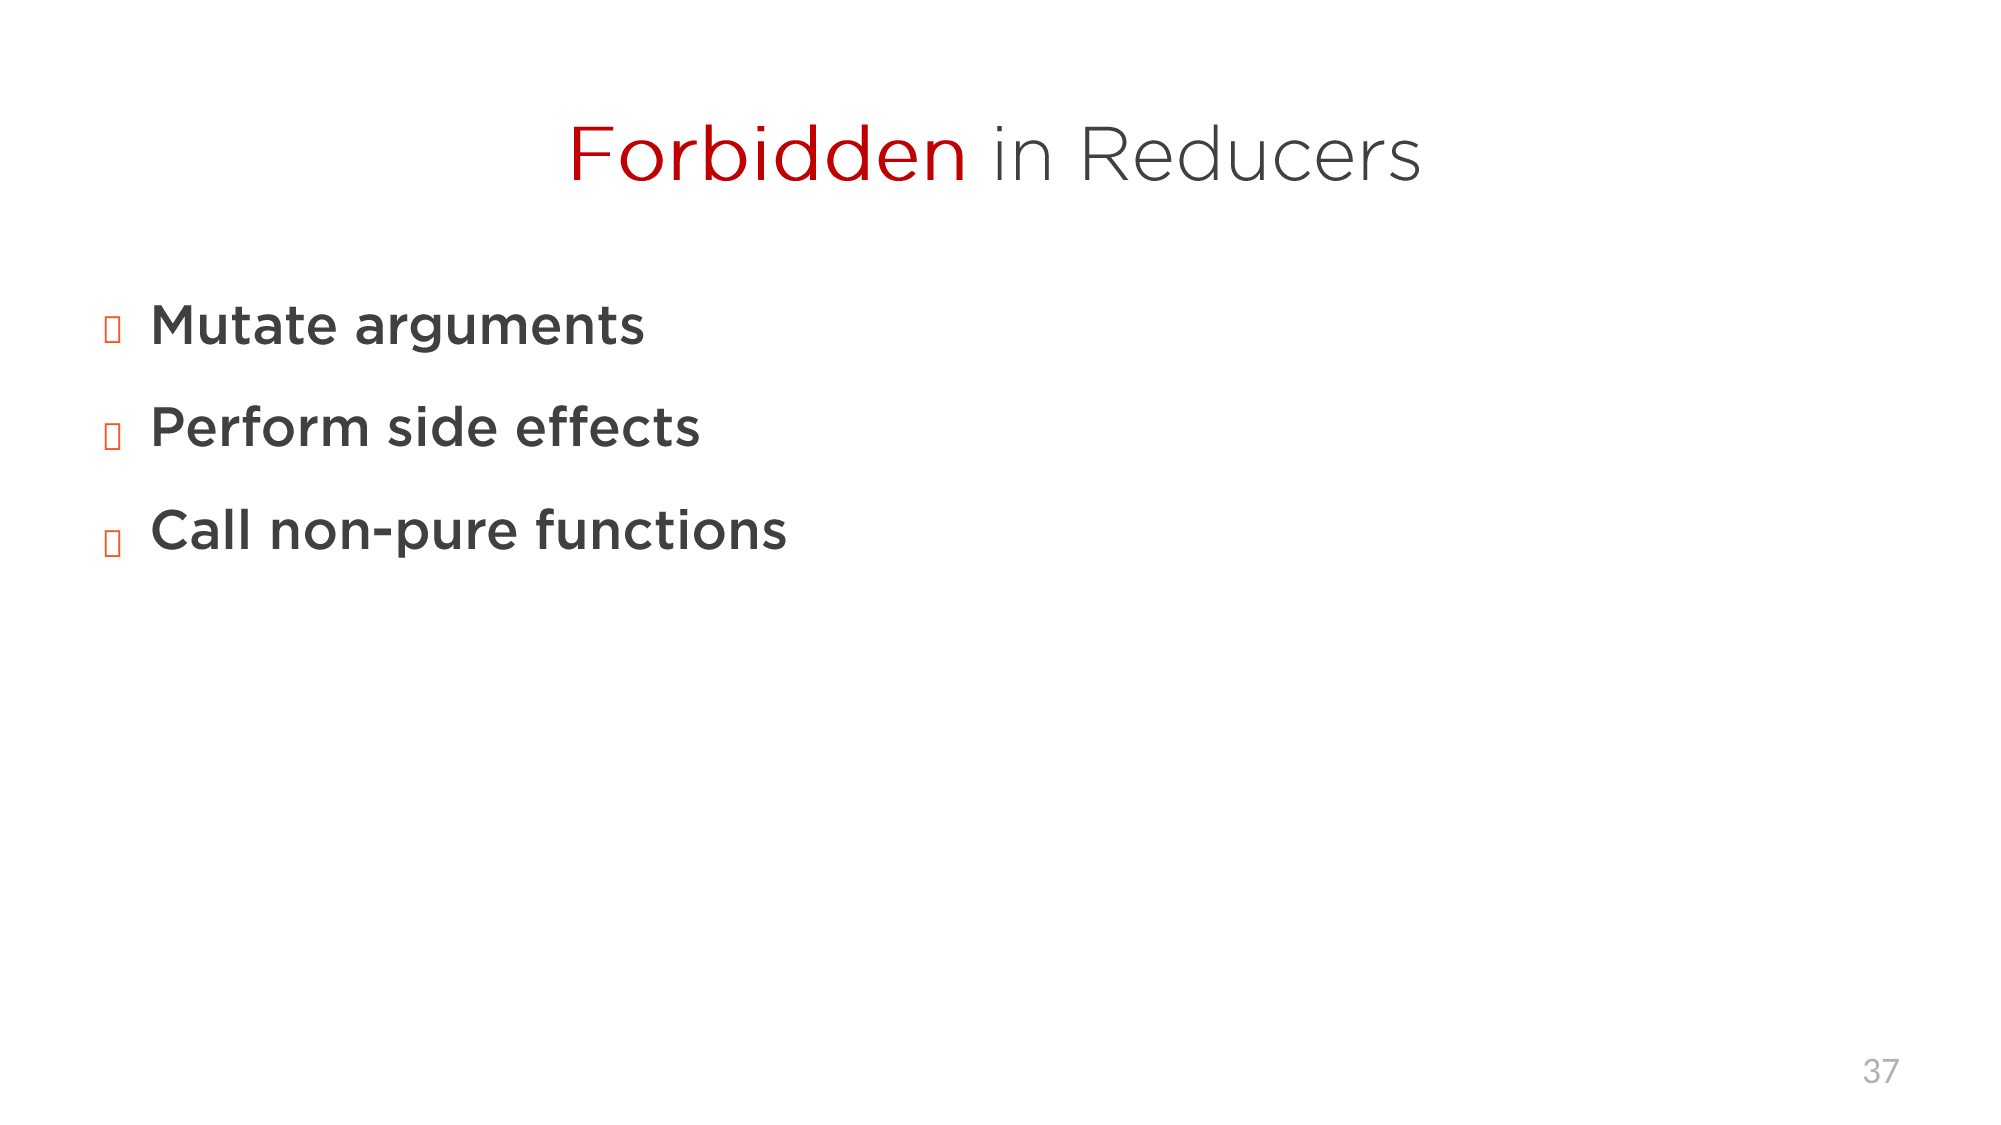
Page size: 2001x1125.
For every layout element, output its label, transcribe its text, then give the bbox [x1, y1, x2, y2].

picture [149, 291, 677, 357]
slide_number 37 [1440, 1046, 1900, 1103]
picture [149, 393, 744, 460]
text_box    [99, 303, 121, 565]
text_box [566, 107, 1463, 199]
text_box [149, 496, 816, 562]
